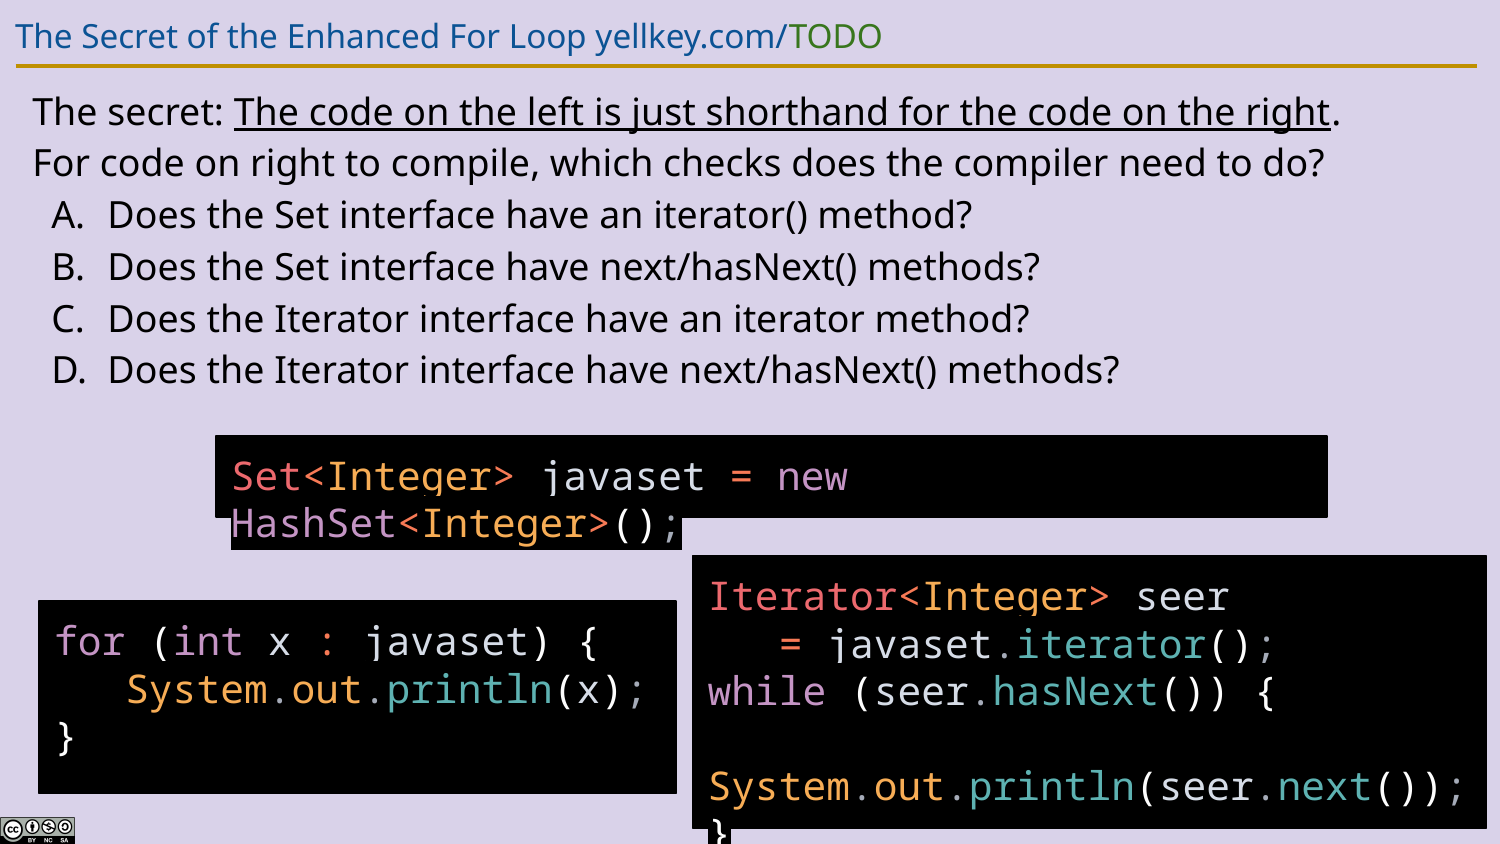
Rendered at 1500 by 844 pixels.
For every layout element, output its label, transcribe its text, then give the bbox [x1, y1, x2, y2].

text_box Iterator<Integer> seer = javaset.iterator(); while (seer.hasNext()) { System.out.println(seer.next()); } [692, 556, 1487, 828]
text_box for (int x : javaset) { System.out.println(x); } [39, 601, 677, 794]
title The Secret of the Enhanced For Loop yellkey.com/TODO [0, 0, 1398, 65]
text_box Set<Integer> javaset = new HashSet<Integer>(); [215, 435, 1327, 517]
list The secret: The code on the left is just shorthand for the code on the right. For code on right to compile, which checks does the compiler need to do? Does the Set interface have an iterator() method? Does the Set interface have next/hasNext() methods? Does the Iterator interface have an iterator method? Does the Iterator interface have next/hasNext() methods? [17, 65, 1416, 627]
picture [0, 817, 75, 844]
